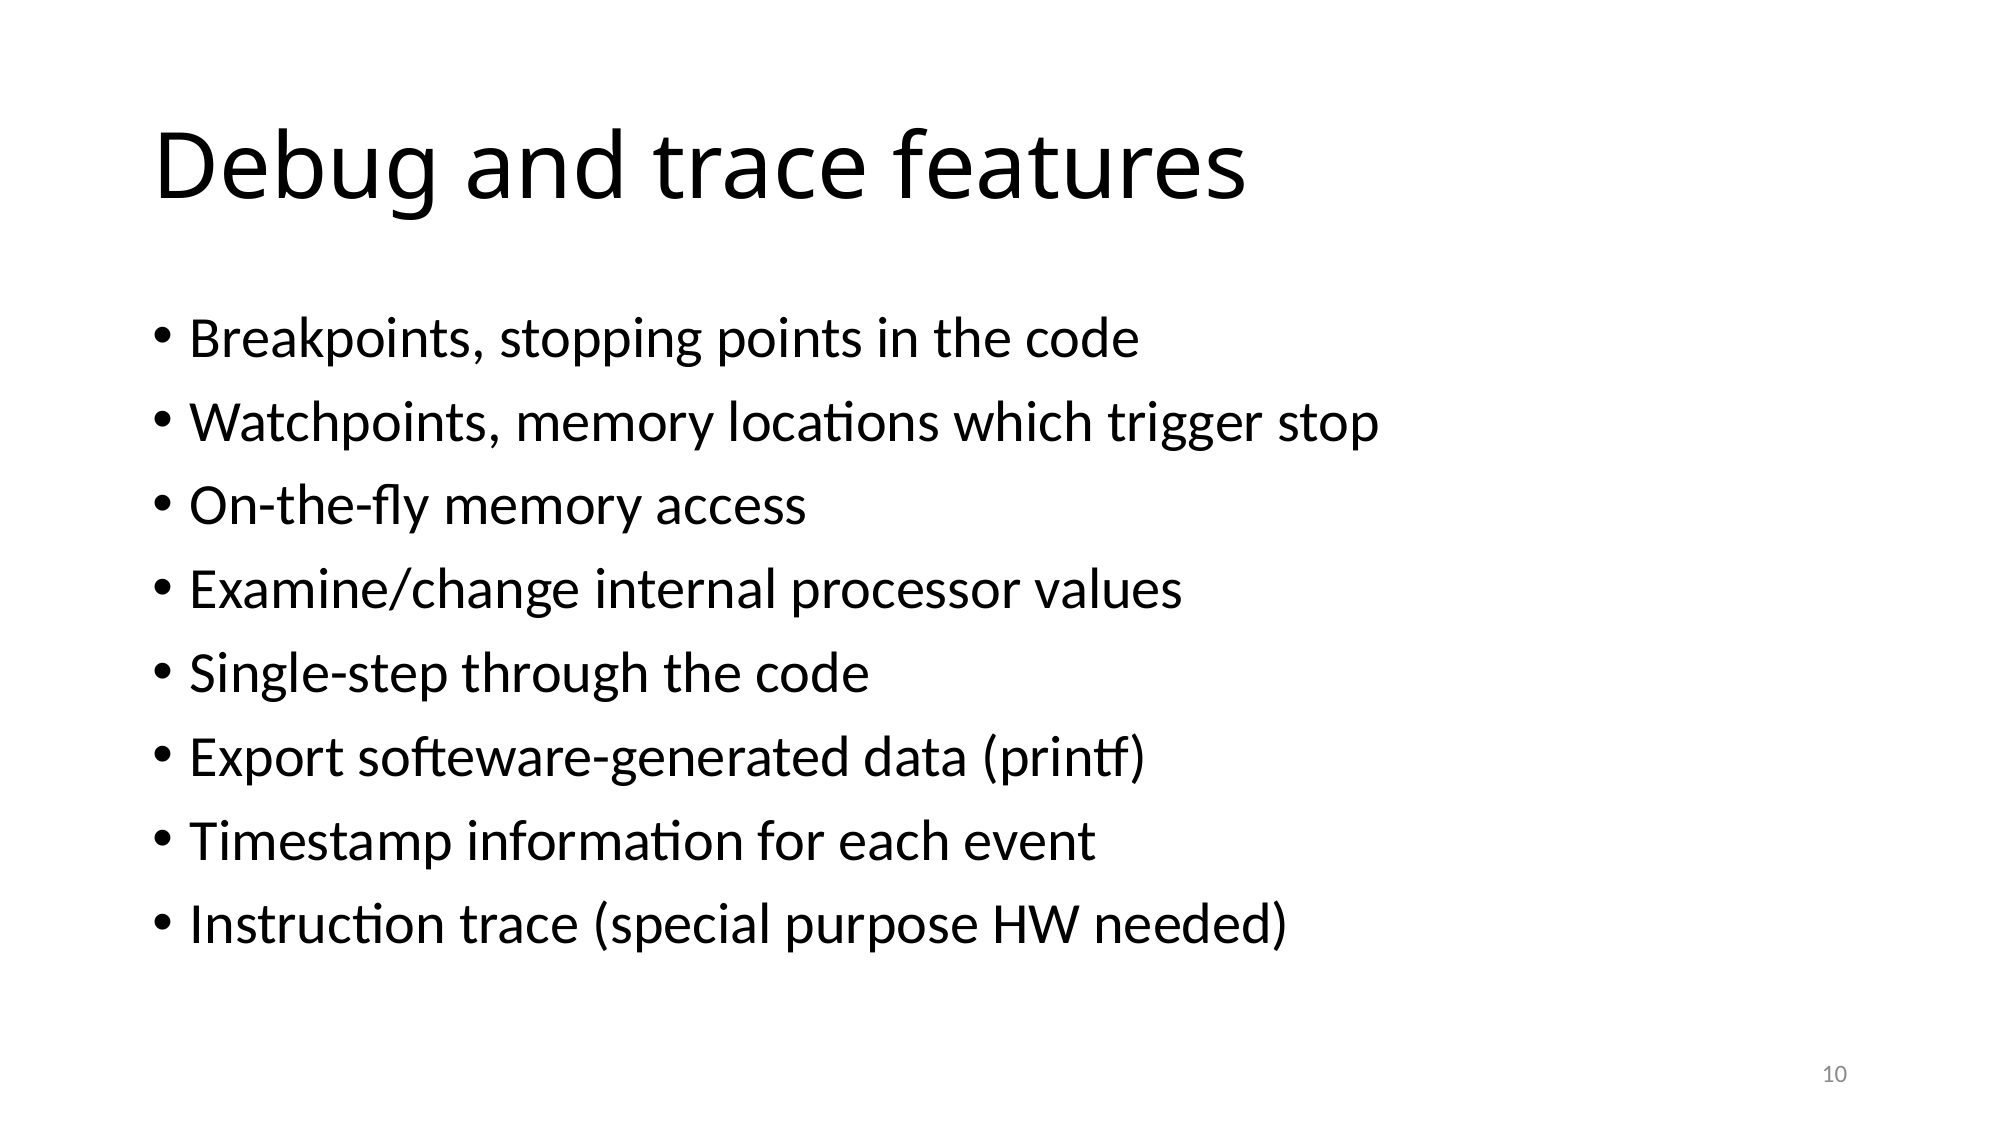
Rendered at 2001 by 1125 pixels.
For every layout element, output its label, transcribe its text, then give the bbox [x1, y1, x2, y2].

title Debug and trace features [137, 59, 1863, 278]
list Breakpoints, stopping points in the code Watchpoints, memory locations which trigger stop On-the-fly memory access Examine/change internal processor values Single-step through the code Export softeware-generated data (printf) Timestamp information for each event Instruction trace (special purpose HW needed) [137, 299, 1863, 1014]
slide_number 10 [1412, 1042, 1863, 1103]
